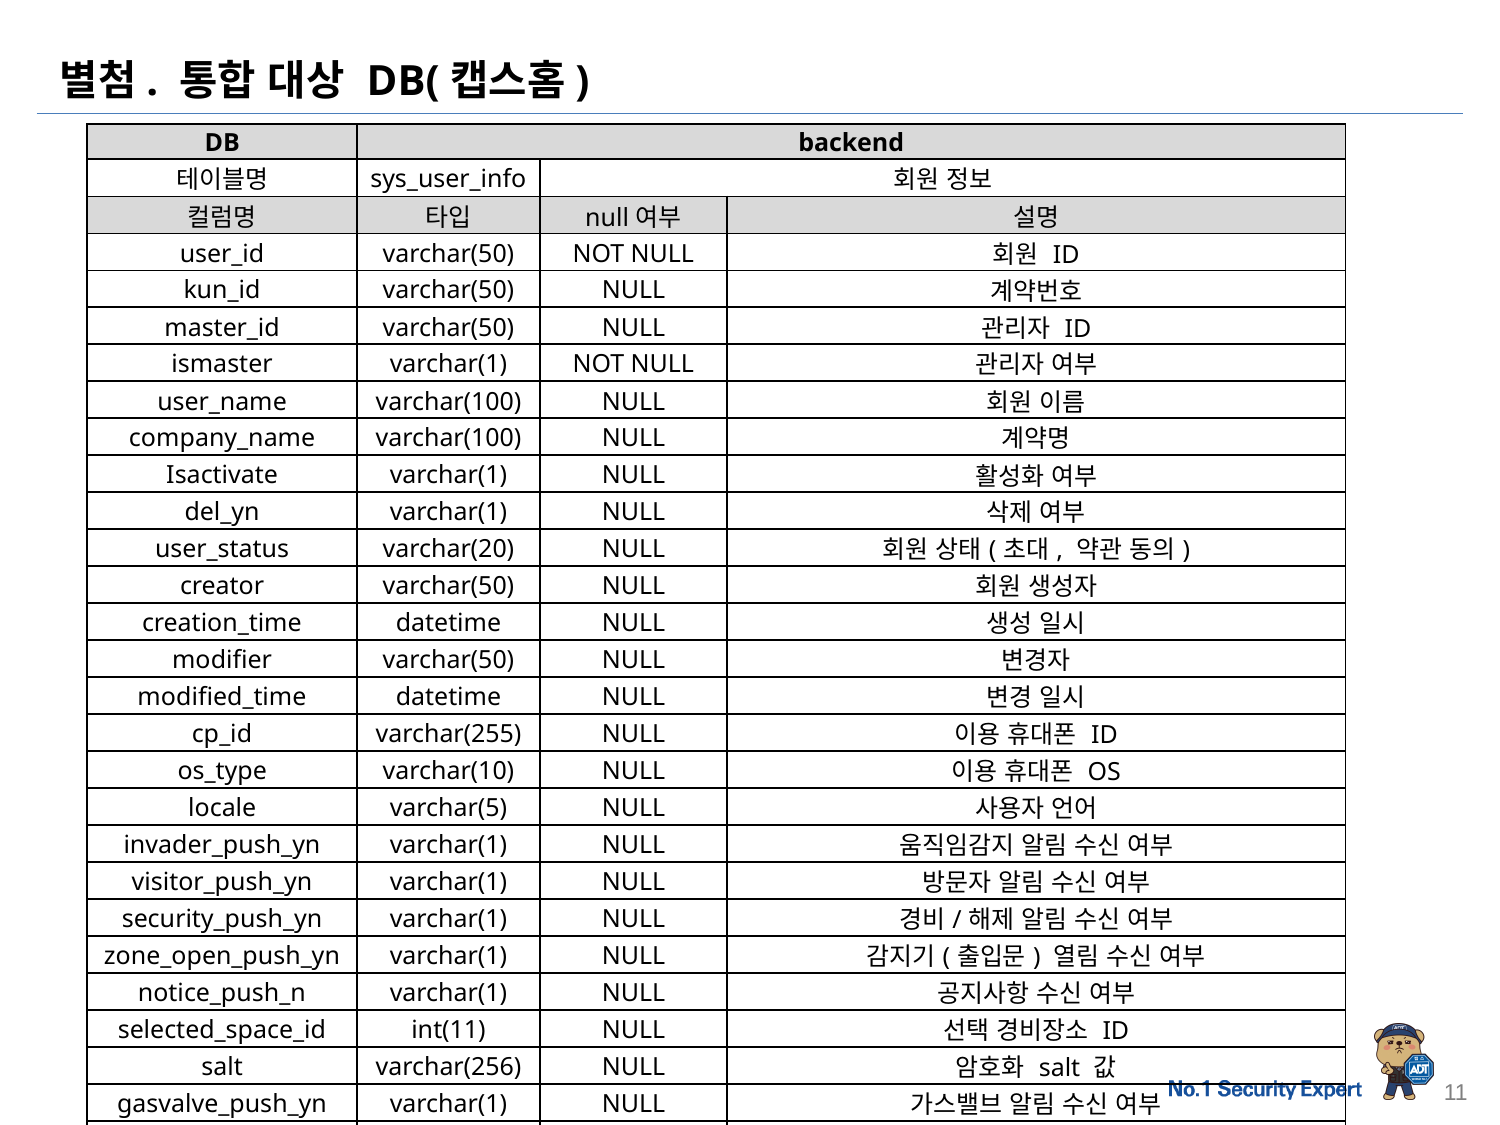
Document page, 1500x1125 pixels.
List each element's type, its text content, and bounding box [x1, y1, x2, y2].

table_cell varchar(100) [358, 419, 539, 454]
table_cell int(11) [358, 1011, 539, 1046]
table_cell 테이블명 [88, 160, 356, 196]
table_cell NULL [541, 1085, 726, 1120]
table_cell varchar(1) [358, 345, 539, 380]
table_cell varchar(1) [358, 937, 539, 972]
table_cell NULL [541, 752, 726, 787]
table_cell creation_time [88, 604, 356, 639]
table_cell 생성 일시 [728, 604, 1345, 639]
table_cell NULL [541, 937, 726, 972]
table_cell varchar(50) [358, 271, 539, 306]
table_cell 변경 일시 [728, 678, 1345, 713]
table_cell user_id [88, 234, 356, 270]
table_cell notice_push_n [88, 974, 356, 1009]
title 별첨. 통합 대상 DB(캡스홈) [44, 43, 1484, 114]
table_cell varchar(50) [358, 308, 539, 343]
table_cell NULL [541, 308, 726, 343]
table_cell NULL [541, 974, 726, 1009]
table_cell ismaster [88, 345, 356, 380]
table_cell varchar(1) [358, 493, 539, 528]
table_cell null여부 [541, 197, 726, 233]
picture [1346, 1080, 1362, 1100]
table_cell NULL [541, 530, 726, 565]
table_header backend [358, 125, 1345, 158]
table_cell selected_space_id [88, 1011, 356, 1046]
table_cell NULL [541, 419, 726, 454]
table_cell NULL [541, 789, 726, 824]
table_cell 사용자 언어 [728, 789, 1345, 824]
table_cell varchar(20) [358, 530, 539, 565]
table_cell 변경자 [728, 641, 1345, 676]
table_cell varchar(50) [358, 641, 539, 676]
table_cell 회원 정보 [541, 160, 1345, 196]
table_cell Isactivate [88, 456, 356, 491]
table_cell datetime [358, 604, 539, 639]
table_cell datetime [358, 678, 539, 713]
table_cell 암호화 salt 값 [728, 1048, 1345, 1083]
table_cell company_name [88, 419, 356, 454]
table_cell NULL [541, 271, 726, 306]
table_cell kun_id [88, 271, 356, 306]
table_cell user_name [88, 382, 356, 417]
table_cell creator [88, 567, 356, 602]
table_header DB [88, 125, 356, 158]
table_cell 회원 상태(초대, 약관 동의) [728, 530, 1345, 565]
table_cell varchar(1) [358, 826, 539, 861]
table_cell 삭제 여부 [728, 493, 1345, 528]
table_cell 회원 생성자 [728, 567, 1345, 602]
table_cell NULL [541, 1011, 726, 1046]
table_cell NULL [541, 604, 726, 639]
table_cell locale [88, 789, 356, 824]
table_cell varchar(5) [358, 789, 539, 824]
table_cell NULL [541, 715, 726, 750]
table_cell varchar(100) [358, 382, 539, 417]
table_cell varchar(50) [358, 234, 539, 270]
table_cell gasvalve_push_yn [88, 1085, 356, 1120]
table_cell 공지사항 수신 여부 [728, 974, 1345, 1009]
table_cell NULL [541, 493, 726, 528]
table_cell varchar(256) [358, 1048, 539, 1083]
table_cell 이용 휴대폰 ID [728, 715, 1345, 750]
table_cell zone_open_push_yn [88, 937, 356, 972]
table_cell varchar(255) [358, 715, 539, 750]
table_cell varchar(10) [358, 752, 539, 787]
table_cell varchar(1) [358, 456, 539, 491]
table_cell 관리자 ID [728, 308, 1345, 343]
table_cell NOT NULL [541, 234, 726, 270]
table_cell 이용 휴대폰 OS [728, 752, 1345, 787]
table_cell NULL [541, 641, 726, 676]
table_cell NOT NULL [541, 345, 726, 380]
table_cell del_yn [88, 493, 356, 528]
table_cell varchar(1) [358, 863, 539, 898]
table_cell 회원 이름 [728, 382, 1345, 417]
table_cell 설명 [728, 197, 1345, 233]
table_cell varchar(1) [358, 900, 539, 935]
table_cell sys_user_info [358, 160, 539, 196]
table_cell varchar(1) [358, 974, 539, 1009]
table_cell 활성화 여부 [728, 456, 1345, 491]
table_cell 경비/해제 알림 수신 여부 [728, 900, 1345, 935]
table_cell NULL [541, 678, 726, 713]
table_cell NULL [541, 900, 726, 935]
table_cell 방문자 알림 수신 여부 [728, 863, 1345, 898]
table_cell 타입 [358, 197, 539, 233]
table_cell NULL [541, 863, 726, 898]
table_cell user_status [88, 530, 356, 565]
table_cell 회원 ID [728, 234, 1345, 270]
table_cell varchar(50) [358, 567, 539, 602]
table_cell visitor_push_yn [88, 863, 356, 898]
table_cell 관리자 여부 [728, 345, 1345, 380]
table_cell modified_time [88, 678, 356, 713]
table_cell security_push_yn [88, 900, 356, 935]
table_cell 계약번호 [728, 271, 1345, 306]
table_cell os_type [88, 752, 356, 787]
table_cell NULL [541, 826, 726, 861]
table_cell invader_push_yn [88, 826, 356, 861]
table_cell varchar(1) [358, 1085, 539, 1120]
table_cell modifier [88, 641, 356, 676]
table_cell 가스밸브 알림 수신 여부 [728, 1085, 1345, 1120]
table_cell 컬럼명 [88, 197, 356, 233]
table_cell 계약명 [728, 419, 1345, 454]
table_cell cp_id [88, 715, 356, 750]
table_cell NULL [541, 1048, 726, 1083]
table_cell NULL [541, 567, 726, 602]
table_cell salt [88, 1048, 356, 1083]
table_cell NULL [541, 382, 726, 417]
picture [1374, 1023, 1434, 1100]
table_cell 선택 경비장소 ID [728, 1011, 1345, 1046]
table_cell 감지기(출입문) 열림 수신 여부 [728, 937, 1345, 972]
table_cell NULL [541, 456, 726, 491]
table_cell master_id [88, 308, 356, 343]
table_cell 움직임감지 알림 수신 여부 [728, 826, 1345, 861]
